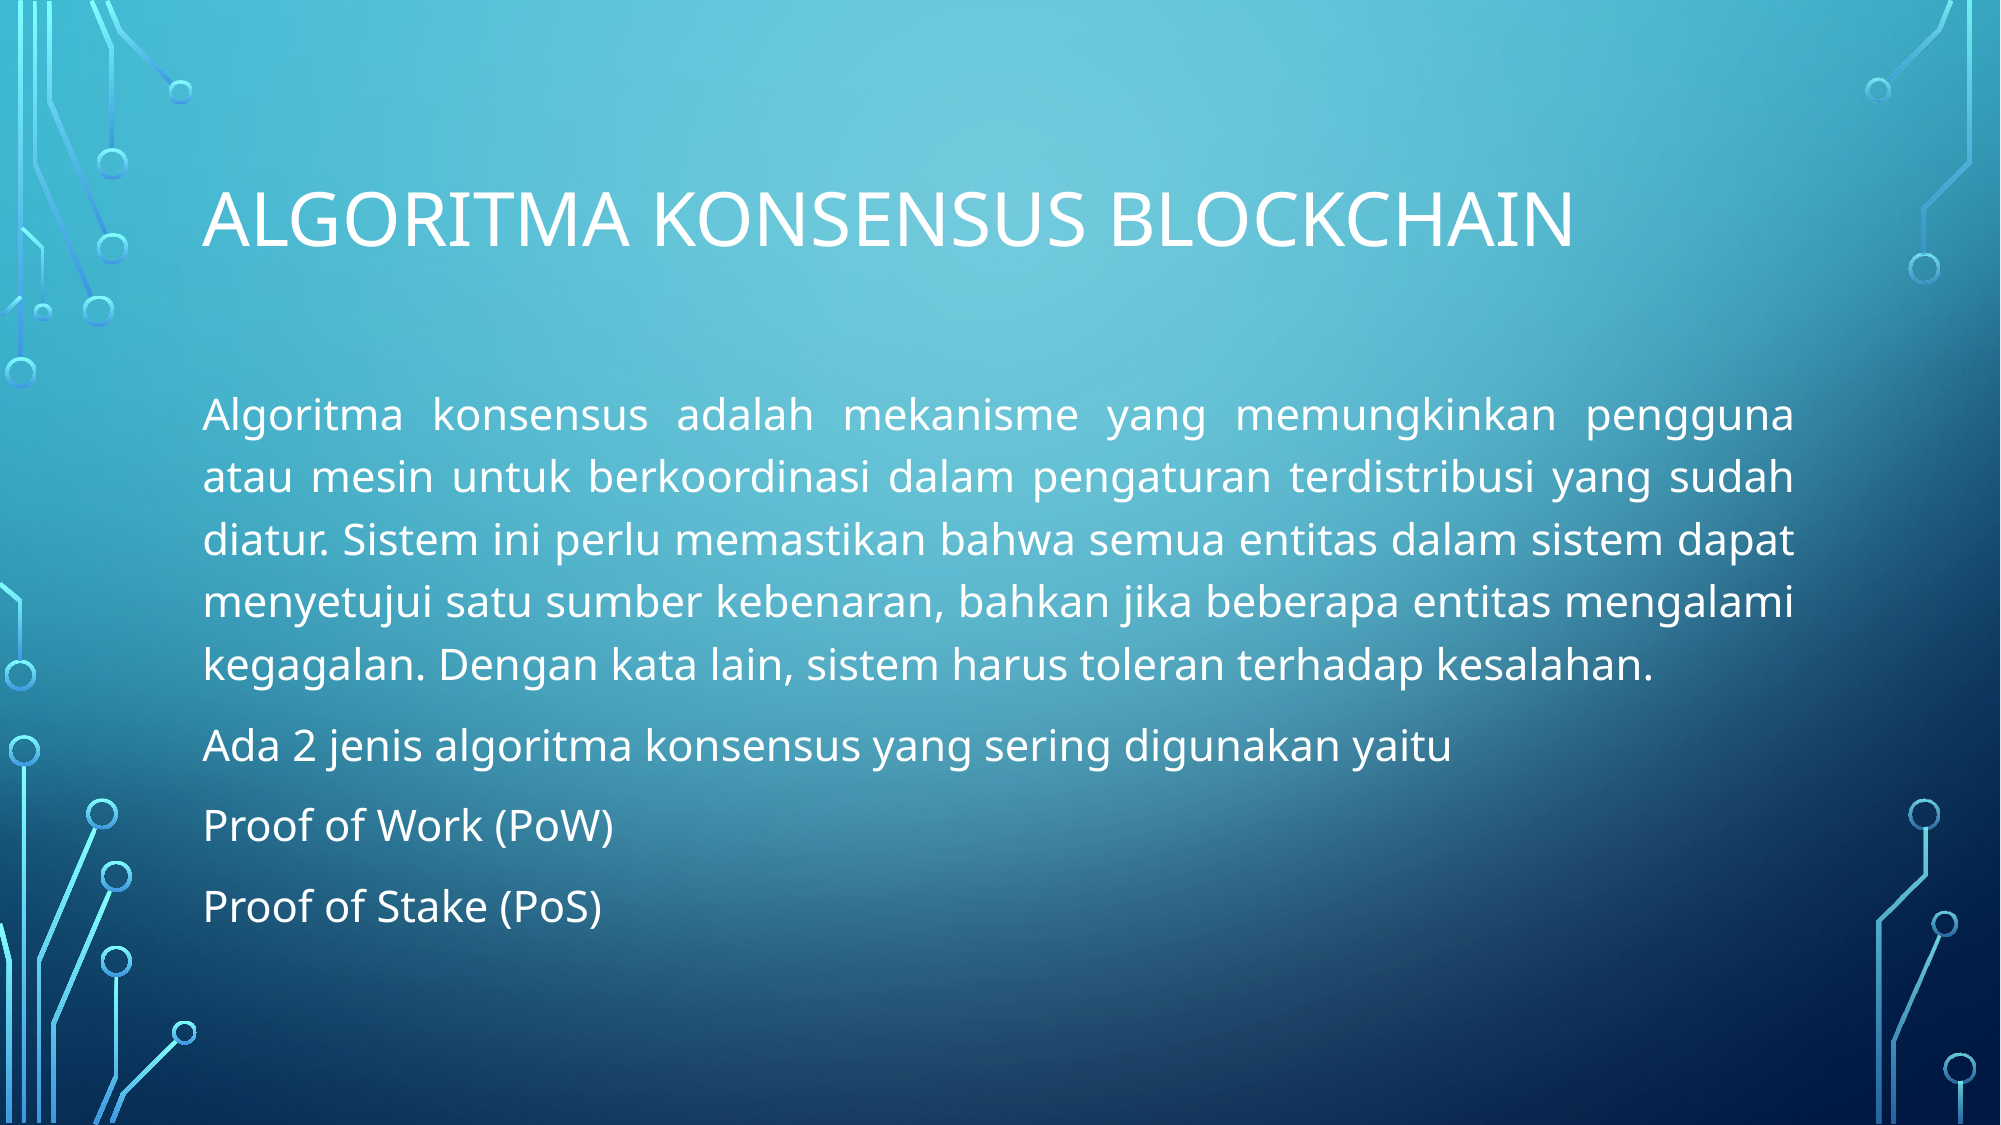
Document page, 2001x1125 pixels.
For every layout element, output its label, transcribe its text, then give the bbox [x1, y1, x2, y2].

list Algoritma konsensus adalah mekanisme yang memungkinkan pengguna atau mesin untuk berkoordinasi dalam pengaturan terdistribusi yang sudah diatur. Sistem ini perlu memastikan bahwa semua entitas dalam sistem dapat menyetujui satu sumber kebenaran, bahkan jika beberapa entitas mengalami kegagalan. Dengan kata lain, sistem harus toleran terhadap kesalahan. Ada 2 jenis algoritma konsensus yang sering digunakan yaitu Proof of Work (PoW) Proof of Stake (PoS) [187, 369, 1813, 950]
title Algoritma Konsensus Blockchain [187, 101, 1813, 344]
